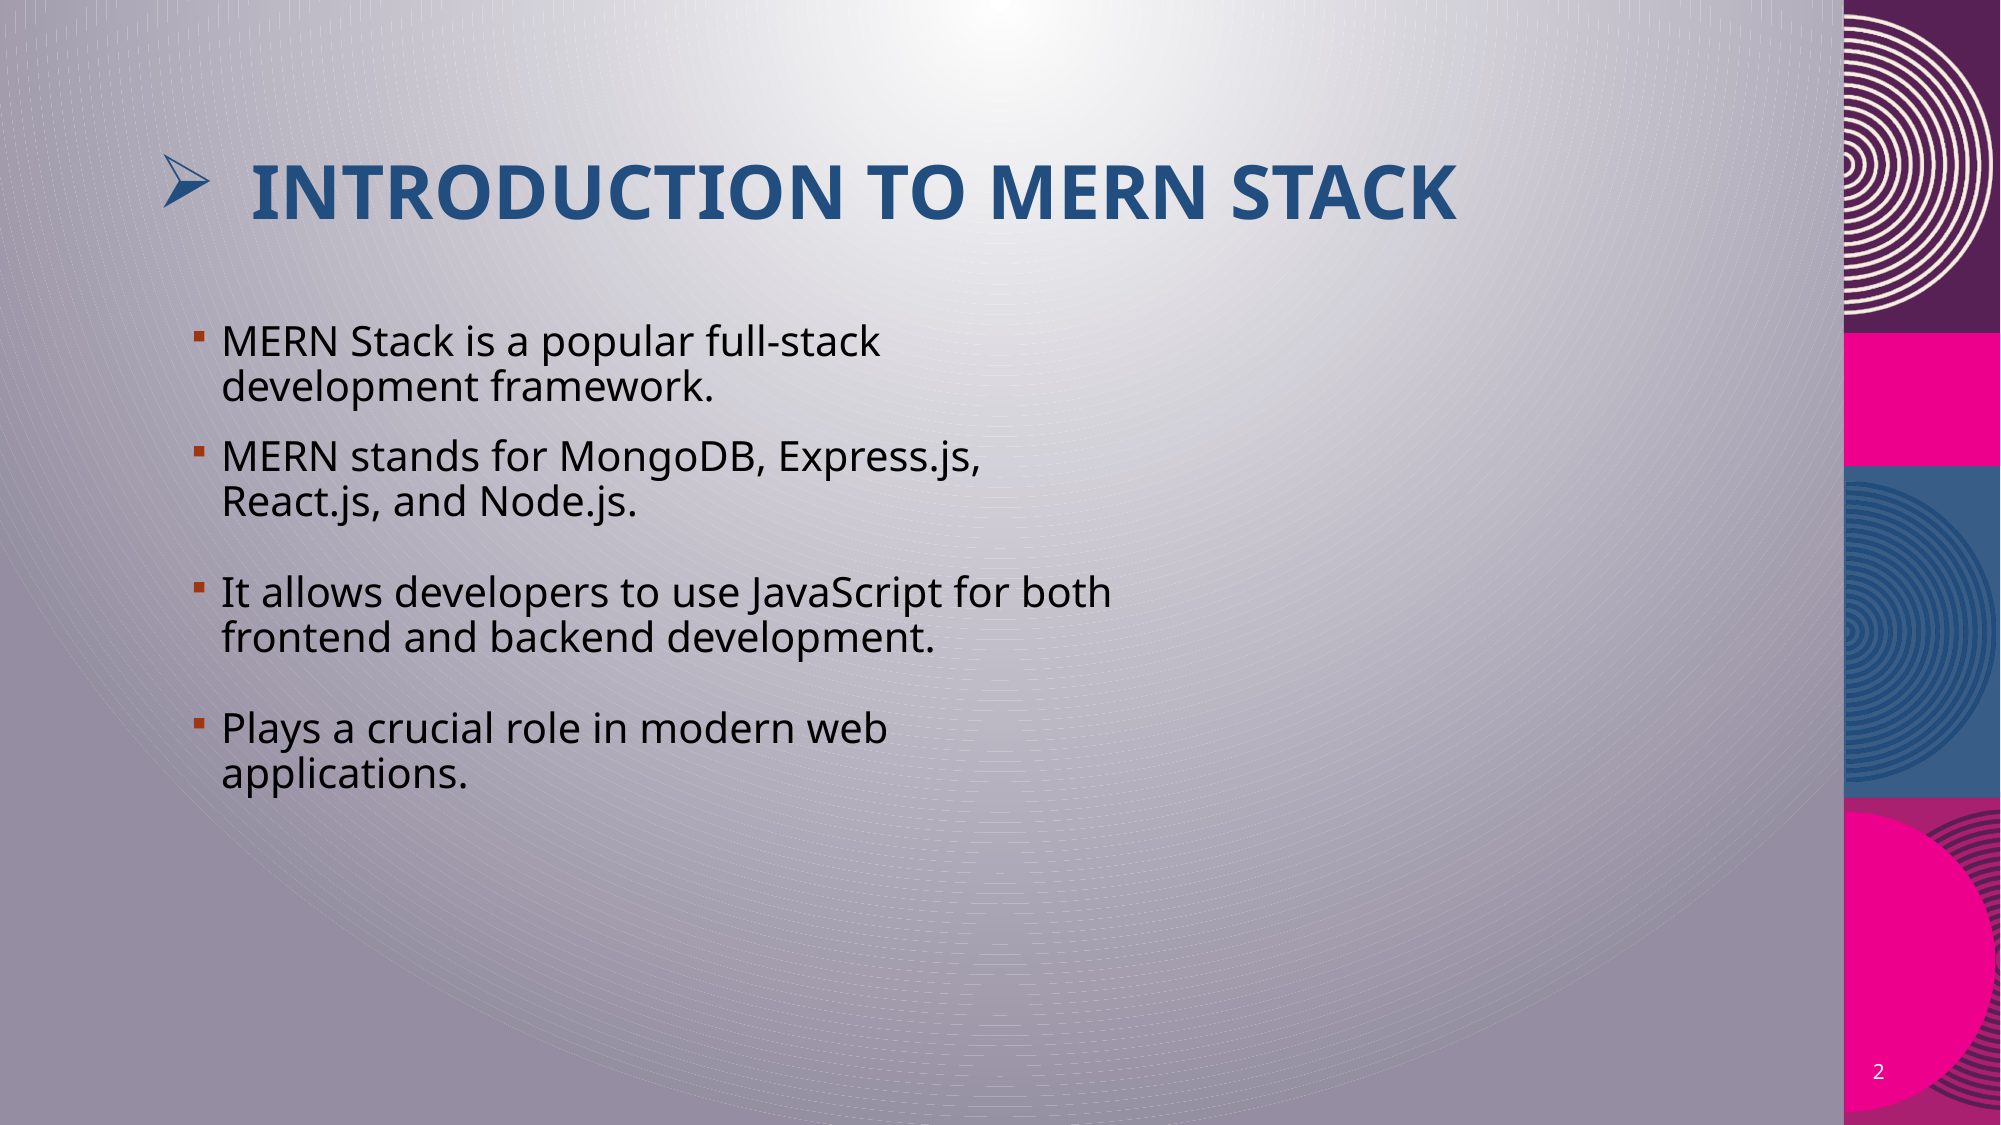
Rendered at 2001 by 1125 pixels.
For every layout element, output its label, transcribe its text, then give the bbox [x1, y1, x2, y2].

slide_number 2 [1824, 1042, 1900, 1103]
picture [1844, 15, 1993, 314]
title Introduction to MERN Stack [142, 146, 1683, 371]
picture [1860, 810, 2001, 1110]
list MERN Stack is a popular full-stack development framework. MERN stands for MongoDB, Express.js, React.js, and Node.js. It allows developers to use JavaScript for both frontend and backend development. Plays a crucial role in modern web applications. [176, 313, 1159, 978]
picture [1846, 482, 1996, 782]
